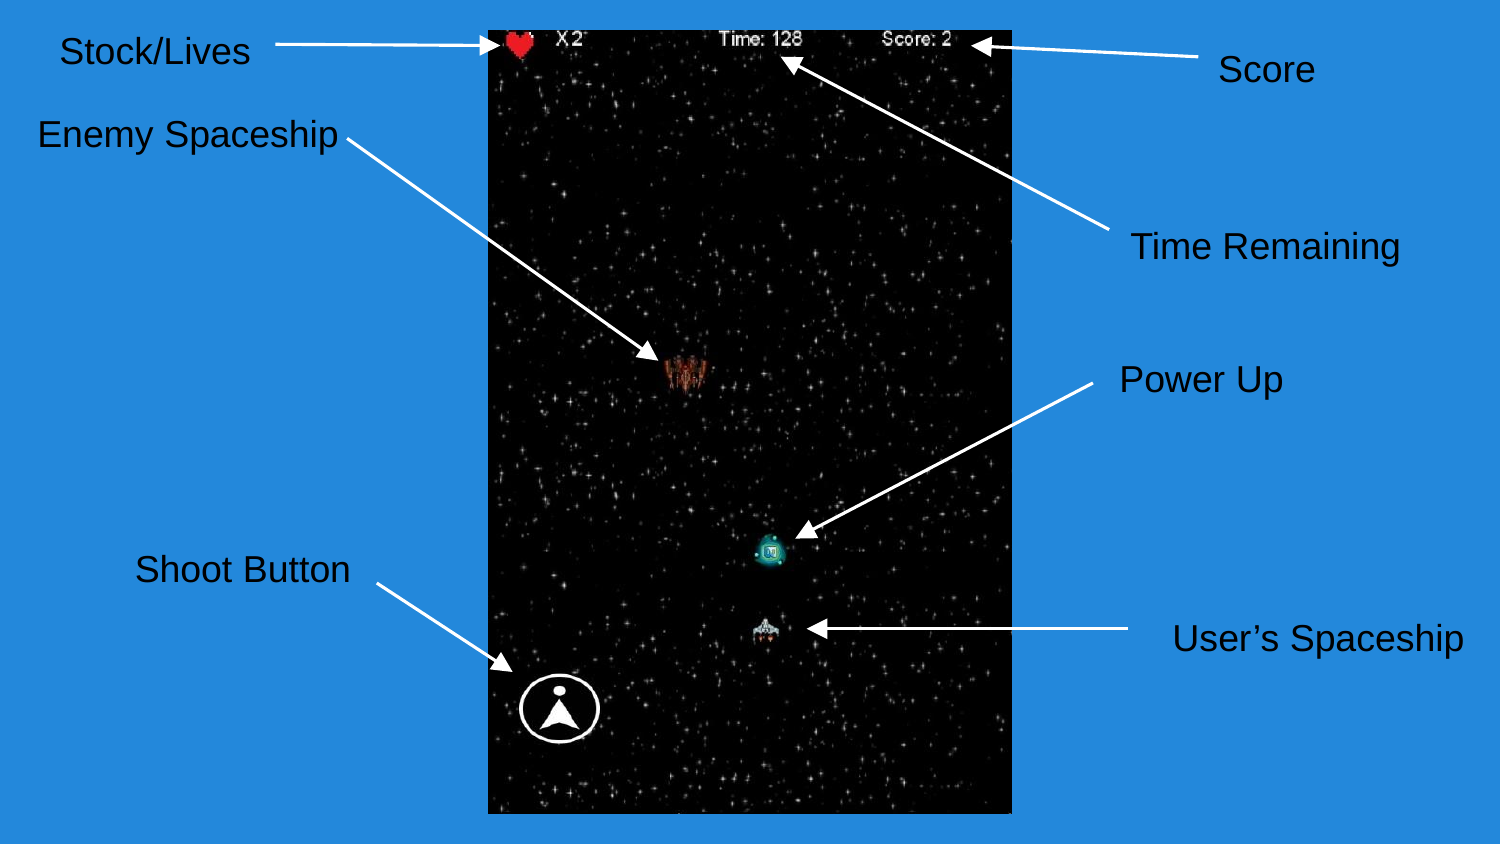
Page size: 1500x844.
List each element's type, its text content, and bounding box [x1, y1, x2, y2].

text_box Score [1203, 30, 1431, 114]
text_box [794, 382, 1094, 539]
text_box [970, 45, 1199, 57]
text_box Time Remaining [1115, 207, 1500, 291]
text_box Shoot Button [119, 529, 432, 613]
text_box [346, 138, 659, 361]
text_box User’s Spaceship [1157, 599, 1500, 683]
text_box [376, 582, 513, 673]
text_box Power Up [1104, 339, 1500, 423]
picture [488, 29, 1012, 814]
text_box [780, 56, 1110, 230]
text_box Enemy Spaceship [22, 95, 442, 179]
text_box Stock/Lives [44, 12, 313, 96]
